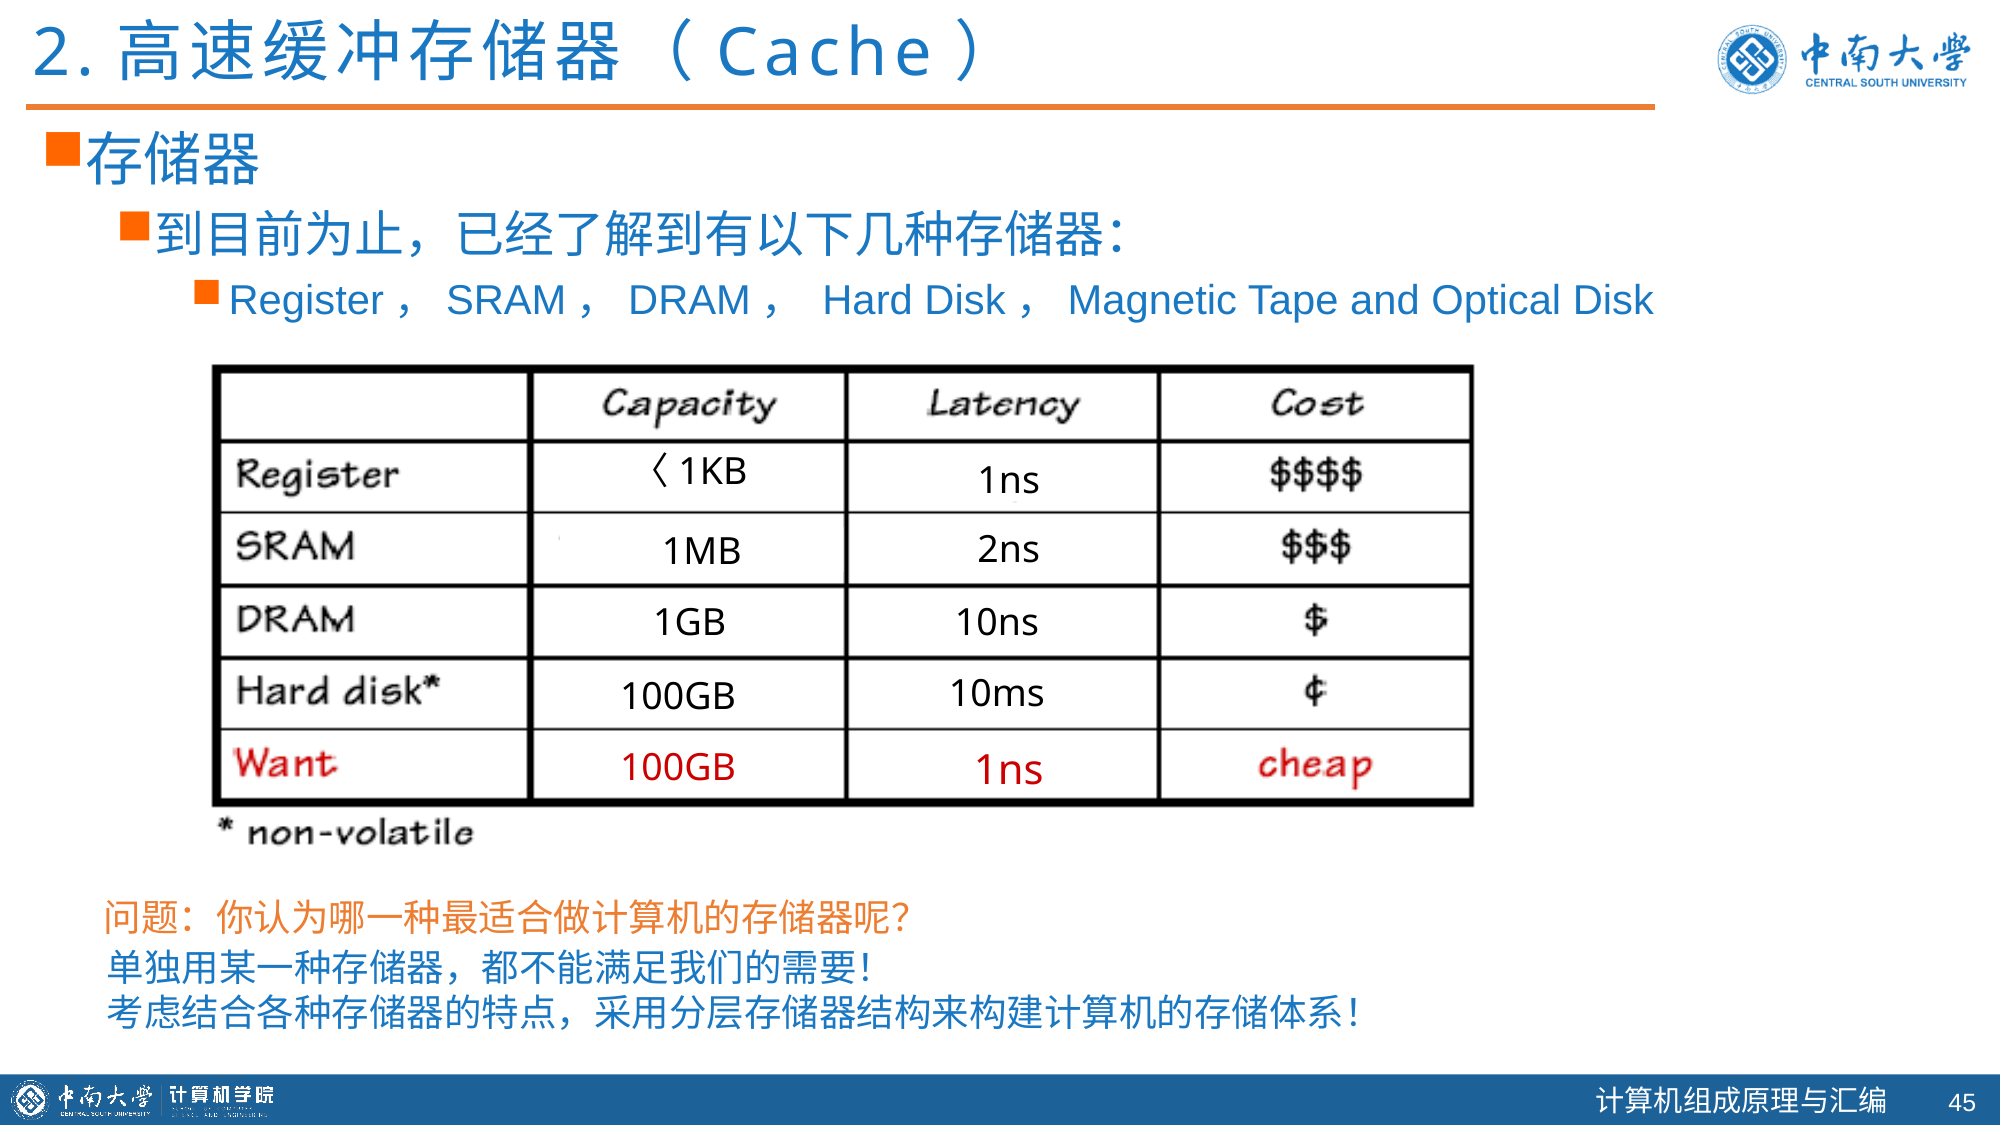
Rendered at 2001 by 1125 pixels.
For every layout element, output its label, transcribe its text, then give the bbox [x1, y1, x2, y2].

picture [0, 1080, 299, 1120]
slide_number 44 [1916, 1079, 1992, 1124]
text_box 单独用某一种存储器，都不能满足我们的需要！ 考虑结合各种存储器的特点，采用分层存储器结构来构建计算机的存储体系！ [106, 943, 1383, 1034]
list 2.高速缓冲存储器（Cache） [17, 10, 1615, 83]
picture [1708, 19, 1982, 99]
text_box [168, 328, 1532, 871]
list 存储器 到目前为止，已经了解到有以下几种存储器： Register，SRAM，DRAM， Hard Disk，Magnetic Tape and Optical Disk [26, 114, 1968, 342]
text_box 问题：你认为哪一种最适合做计算机的存储器呢？ [103, 893, 929, 939]
